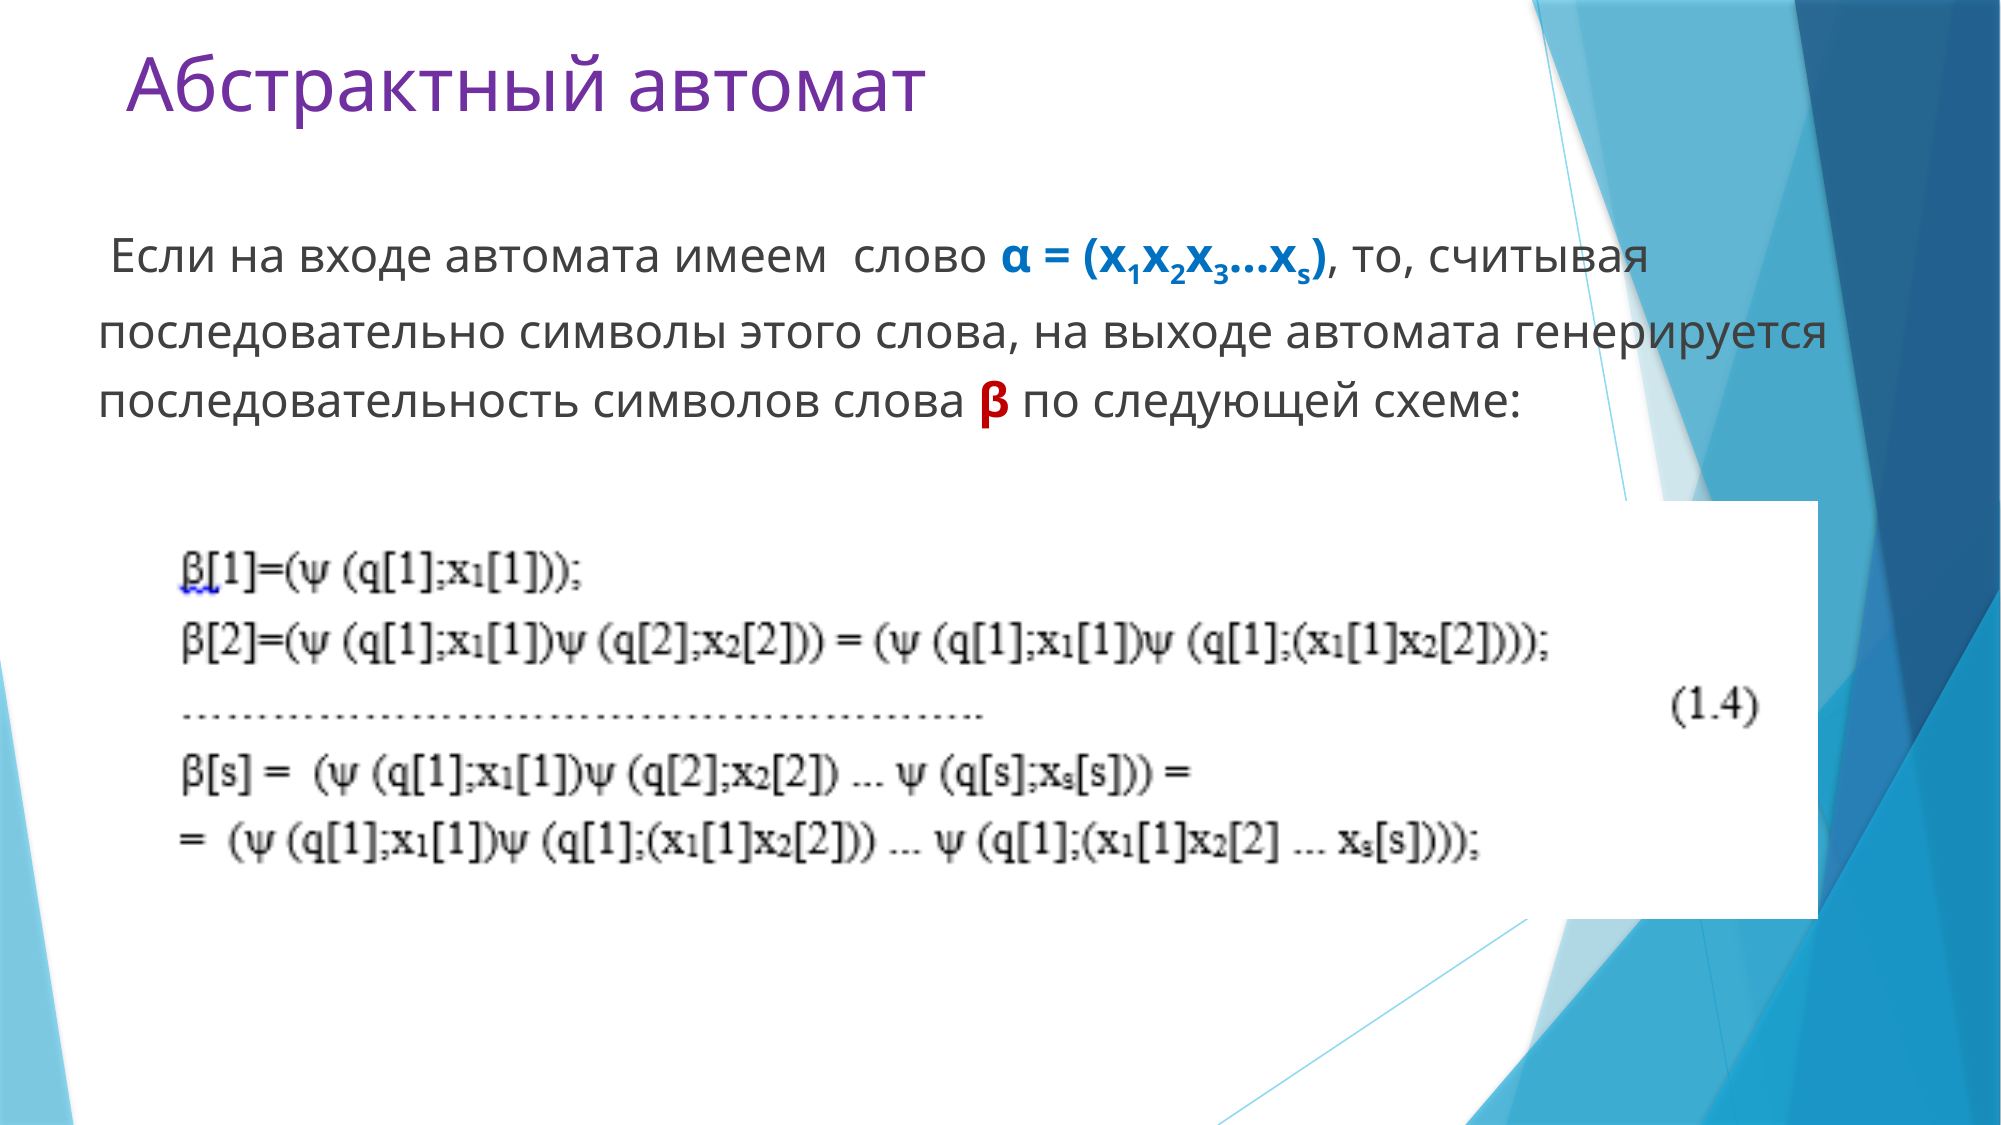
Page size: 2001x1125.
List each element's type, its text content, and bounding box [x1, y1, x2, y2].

picture [81, 500, 1819, 919]
title Абстрактный автомат [111, 29, 1522, 153]
list Если на входе автомата имеем слово α = (x1x2x3...xs), то, считывая последовательно символы этого слова, на выходе автомата генерируется последовательность символов слова β по следующей схеме: [82, 204, 1869, 438]
